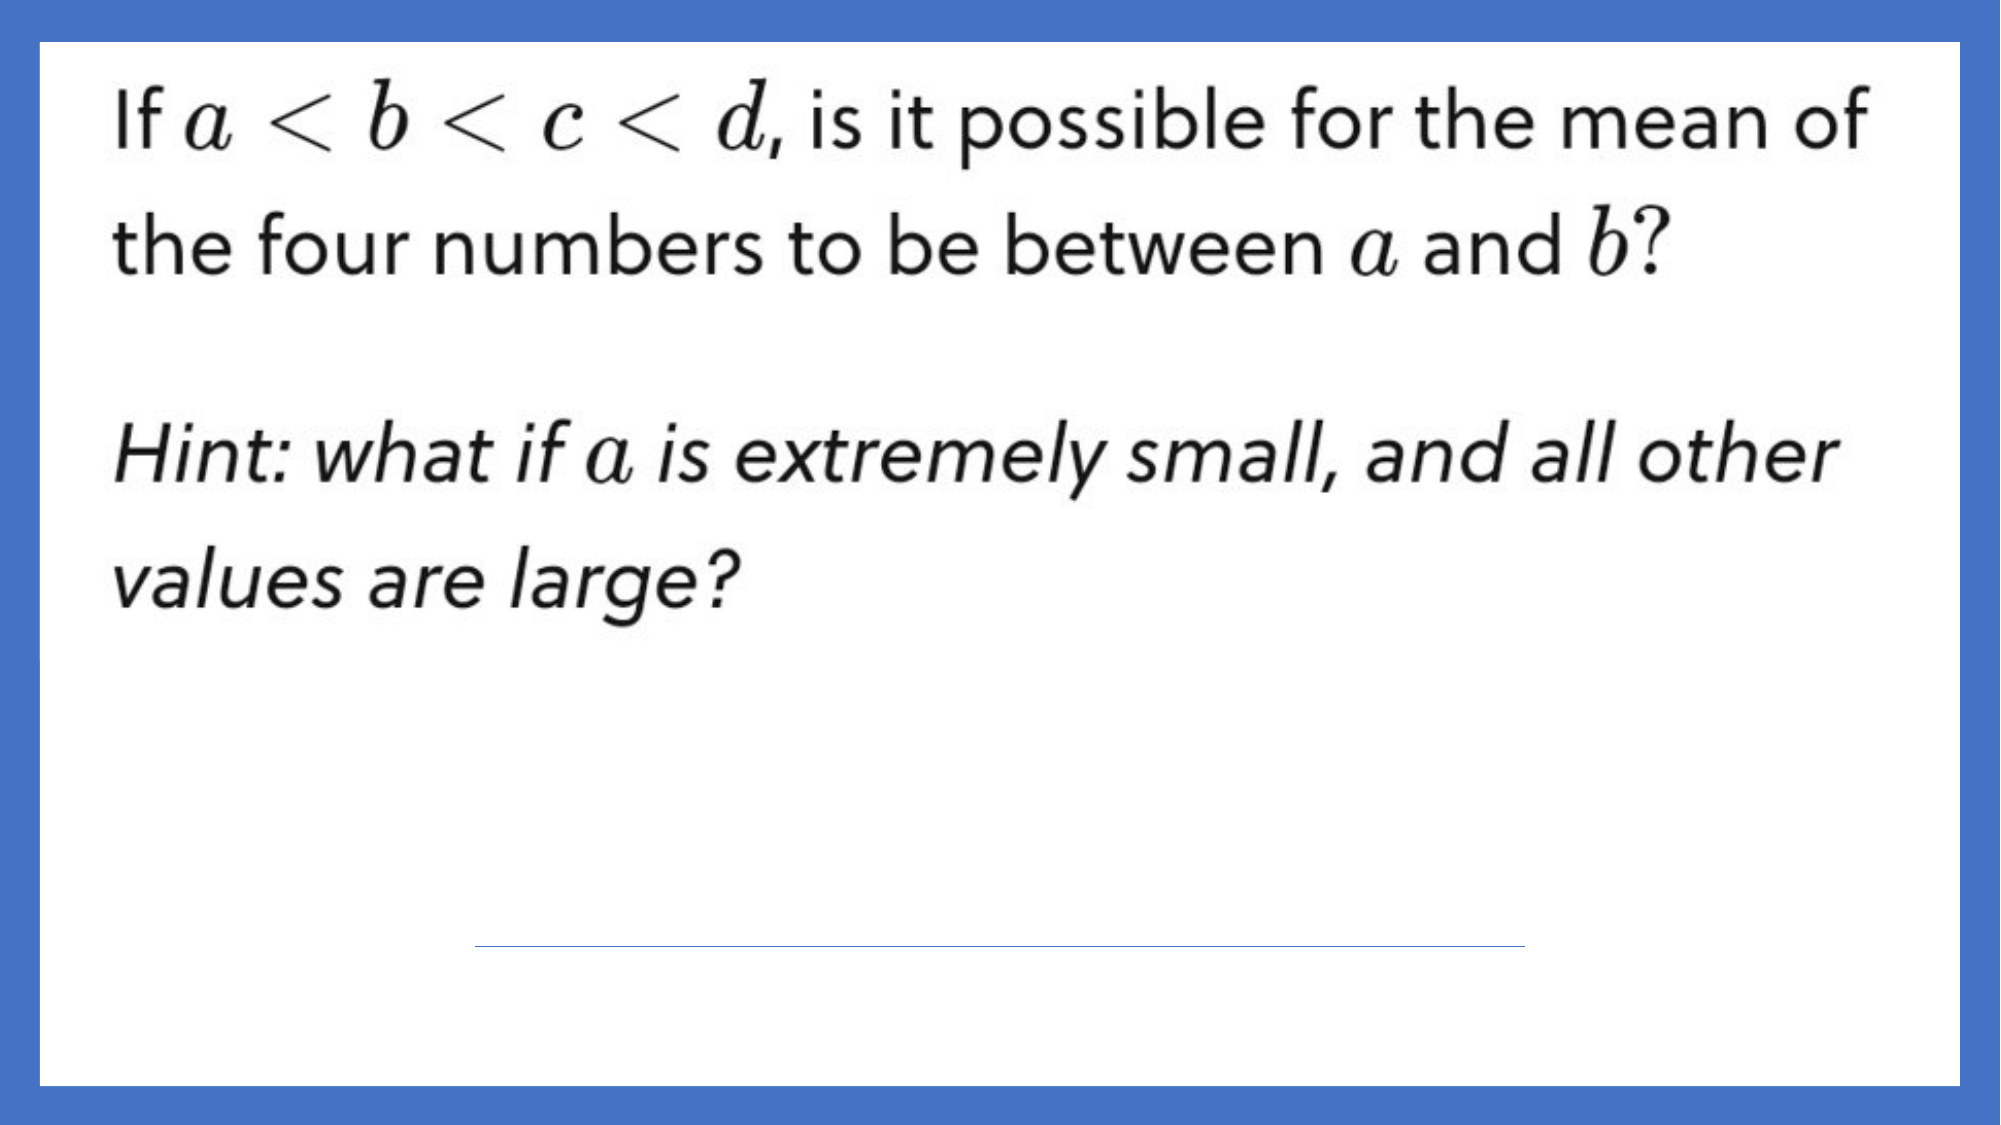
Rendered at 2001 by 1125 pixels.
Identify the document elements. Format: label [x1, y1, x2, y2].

text_box [0, 0, 2000, 1125]
list [39, 42, 1960, 660]
text_box [39, 41, 1961, 1087]
